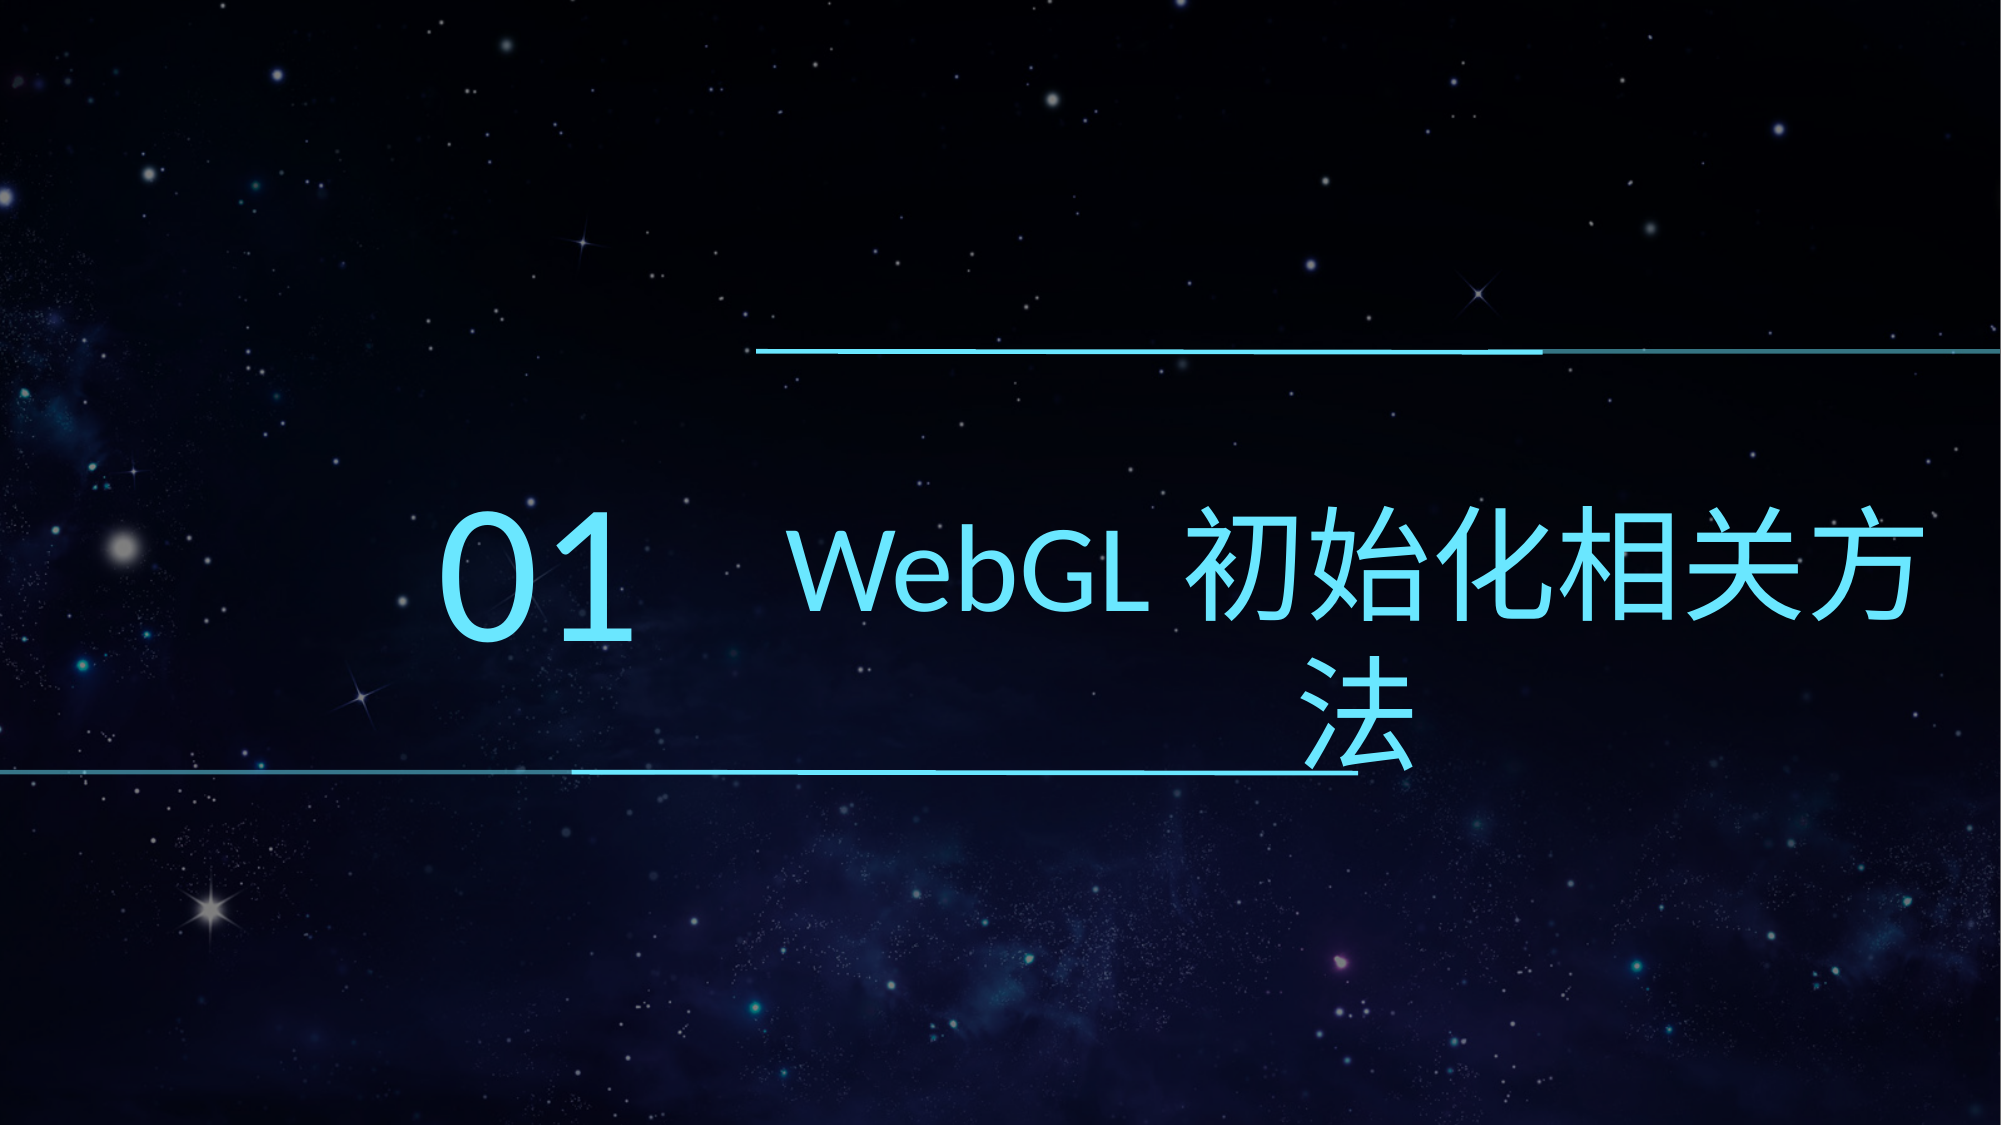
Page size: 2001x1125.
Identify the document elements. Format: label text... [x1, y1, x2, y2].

picture [0, 0, 2001, 1125]
text_box WebGL初始化相关方法 [716, 478, 2000, 794]
text_box 01 [407, 433, 656, 689]
